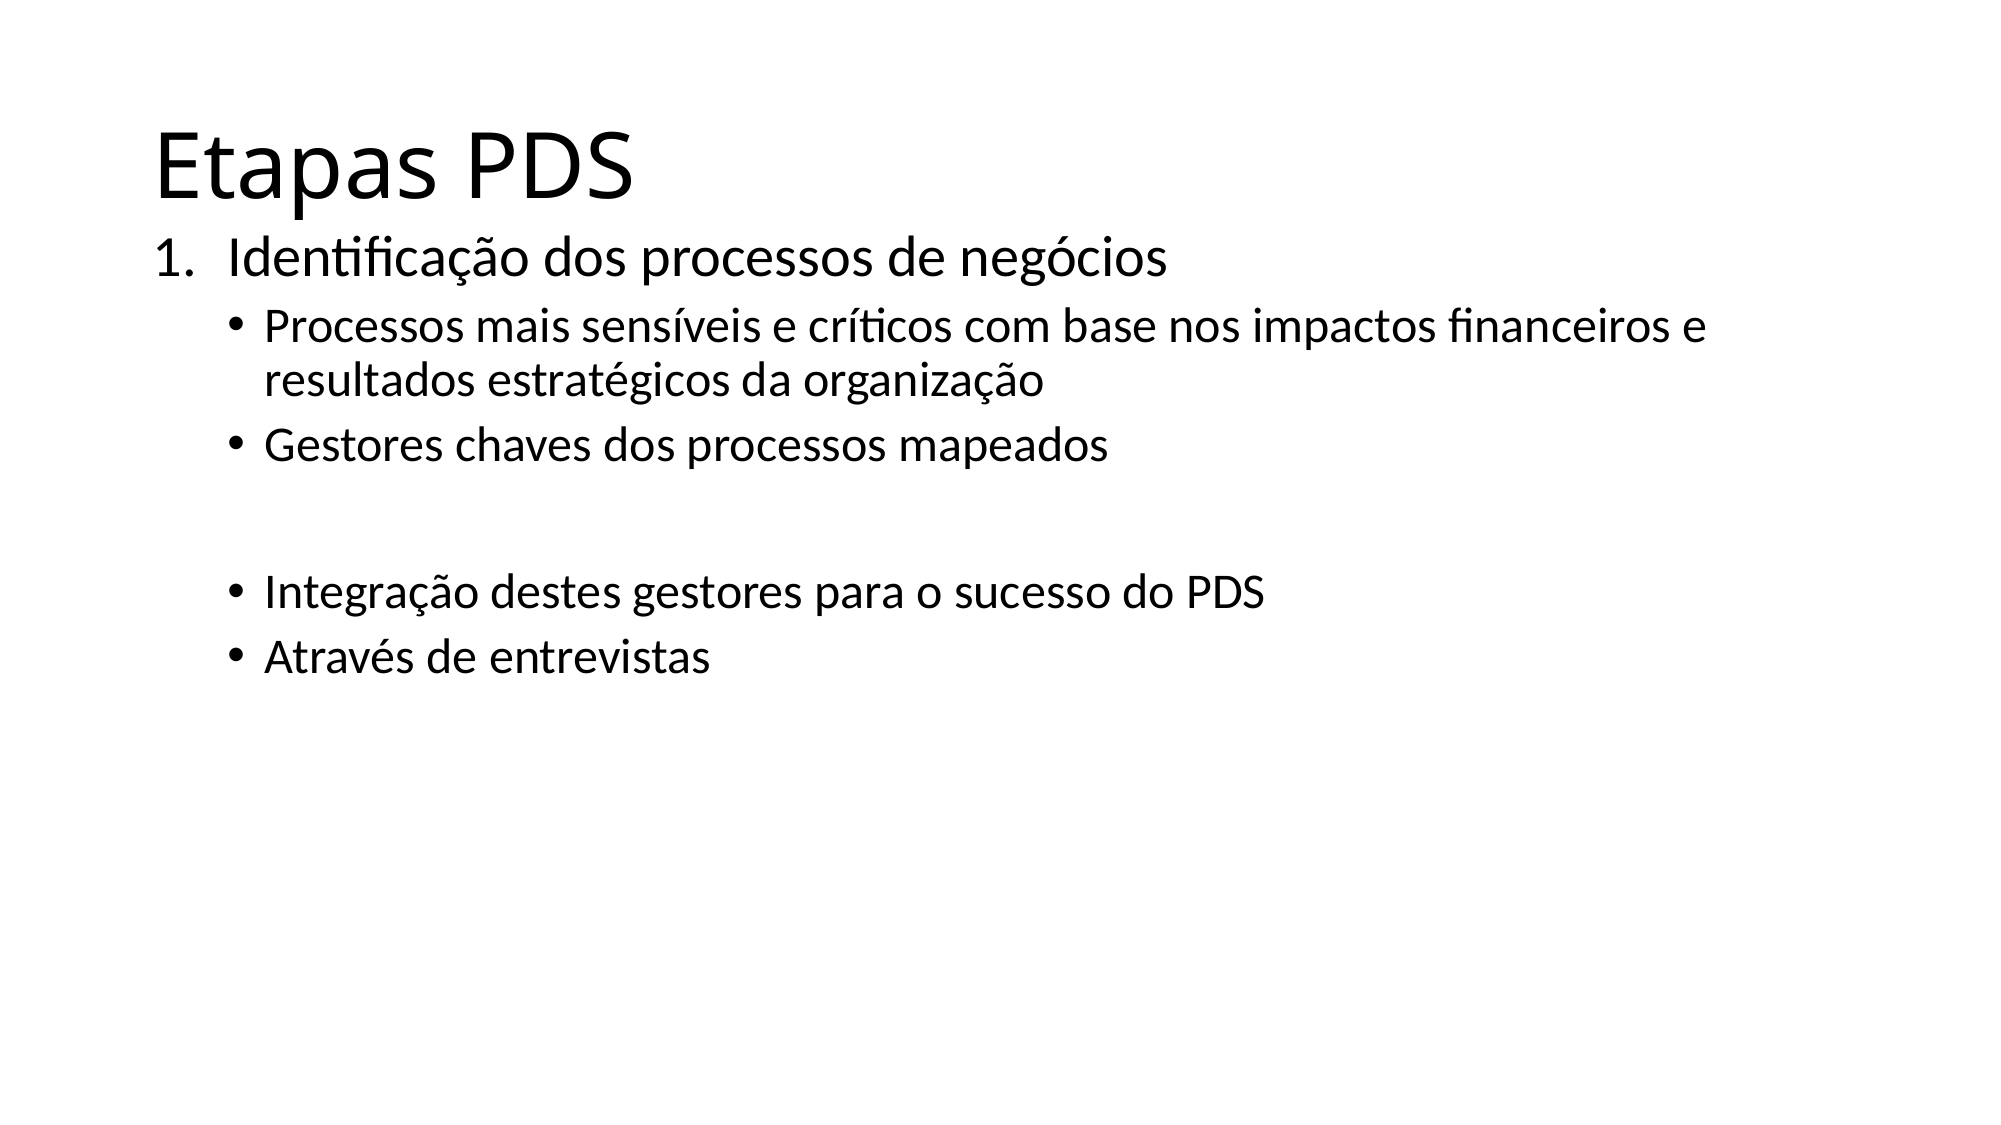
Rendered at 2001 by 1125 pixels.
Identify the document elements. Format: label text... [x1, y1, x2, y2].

list Identificação dos processos de negócios Processos mais sensíveis e críticos com base nos impactos financeiros e resultados estratégicos da organização Gestores chaves dos processos mapeados Integração destes gestores para o sucesso do PDS Através de entrevistas [137, 218, 1863, 1014]
title Etapas PDS [137, 59, 1863, 218]
